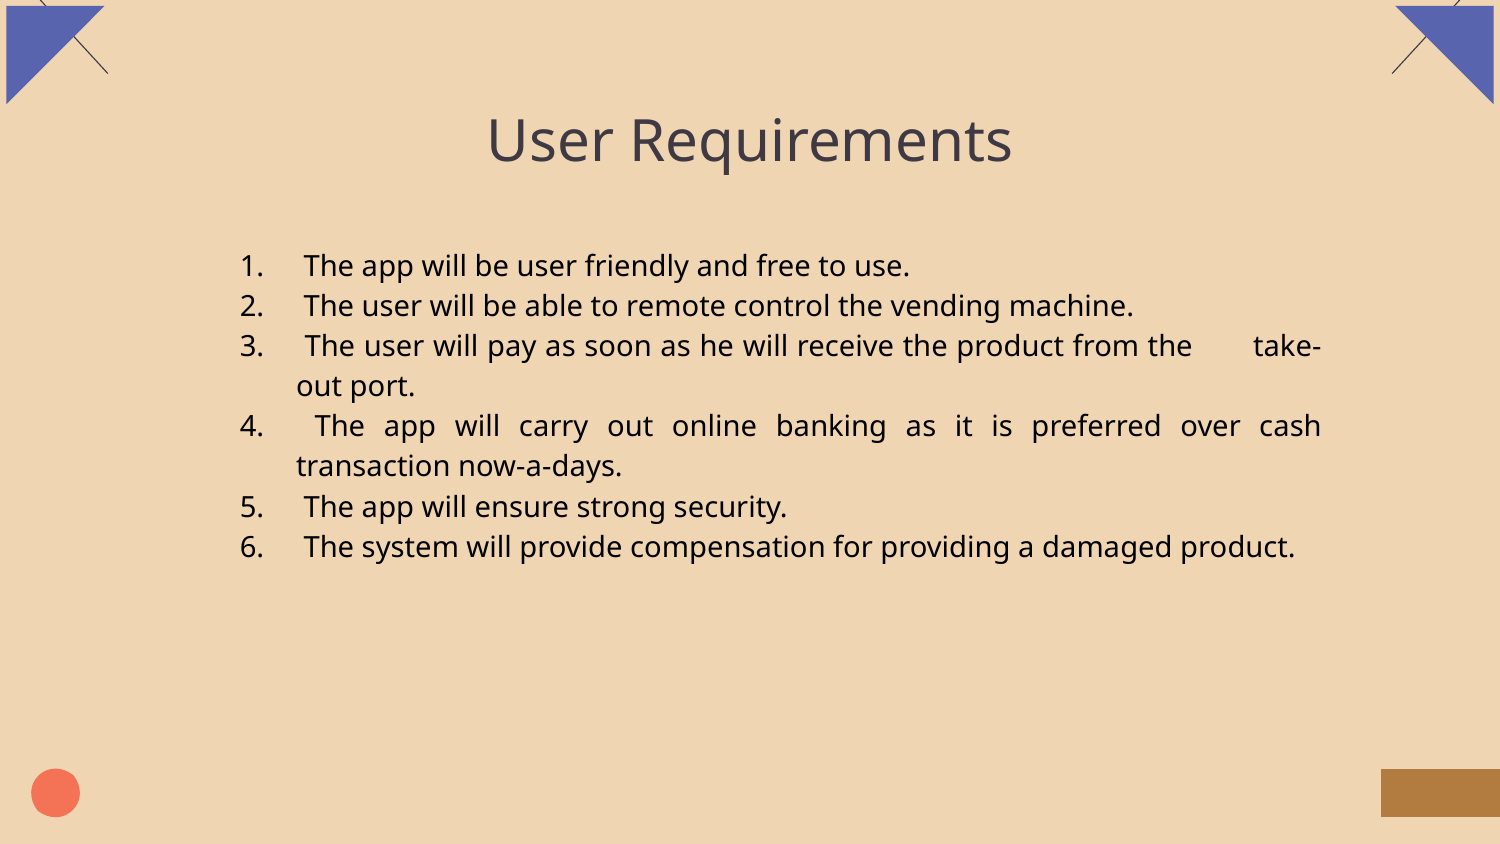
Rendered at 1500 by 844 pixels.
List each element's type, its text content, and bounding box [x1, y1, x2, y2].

title User Requirements [118, 88, 1382, 277]
text_box The app will be user friendly and free to use. The user will be able to remote control the vending machine. The user will pay as soon as he will receive the product from the take-out port. The app will carry out online banking as it is preferred over cash transaction now-a-days. The app will ensure strong security. The system will provide compensation for providing a damaged product. [224, 234, 1338, 571]
